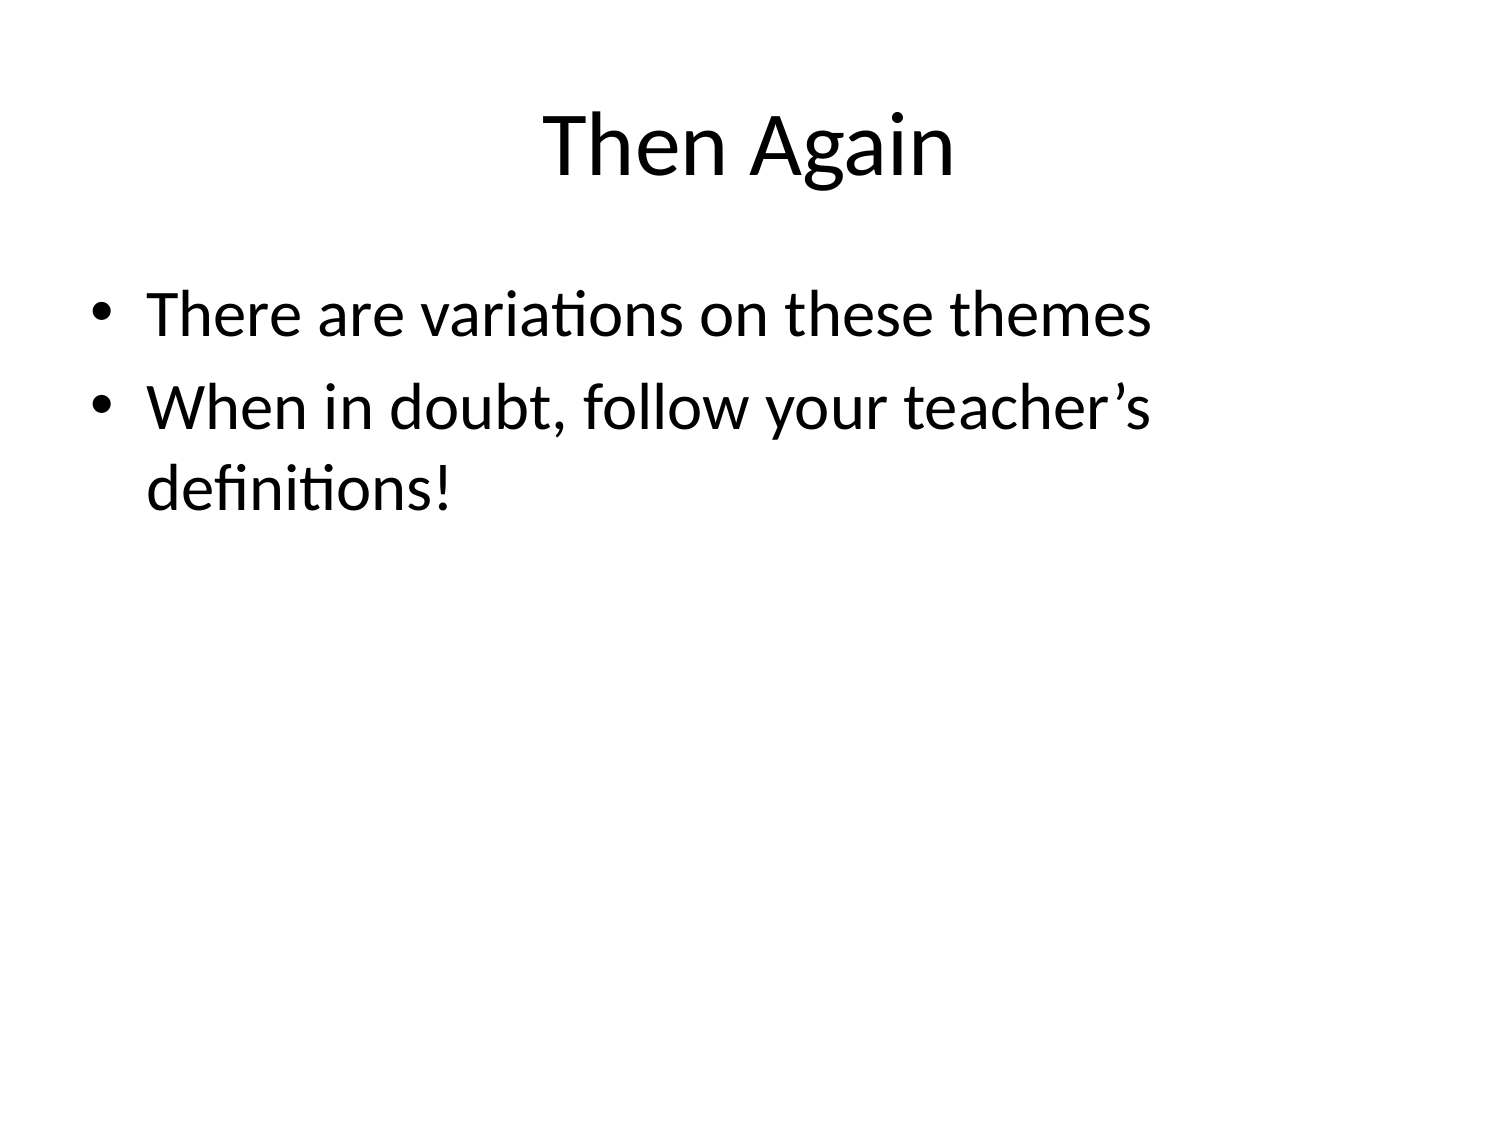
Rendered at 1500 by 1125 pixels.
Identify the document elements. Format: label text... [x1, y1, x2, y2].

list There are variations on these themes When in doubt, follow your teacher’s definitions! [75, 262, 1425, 786]
title Then Again [75, 45, 1425, 233]
